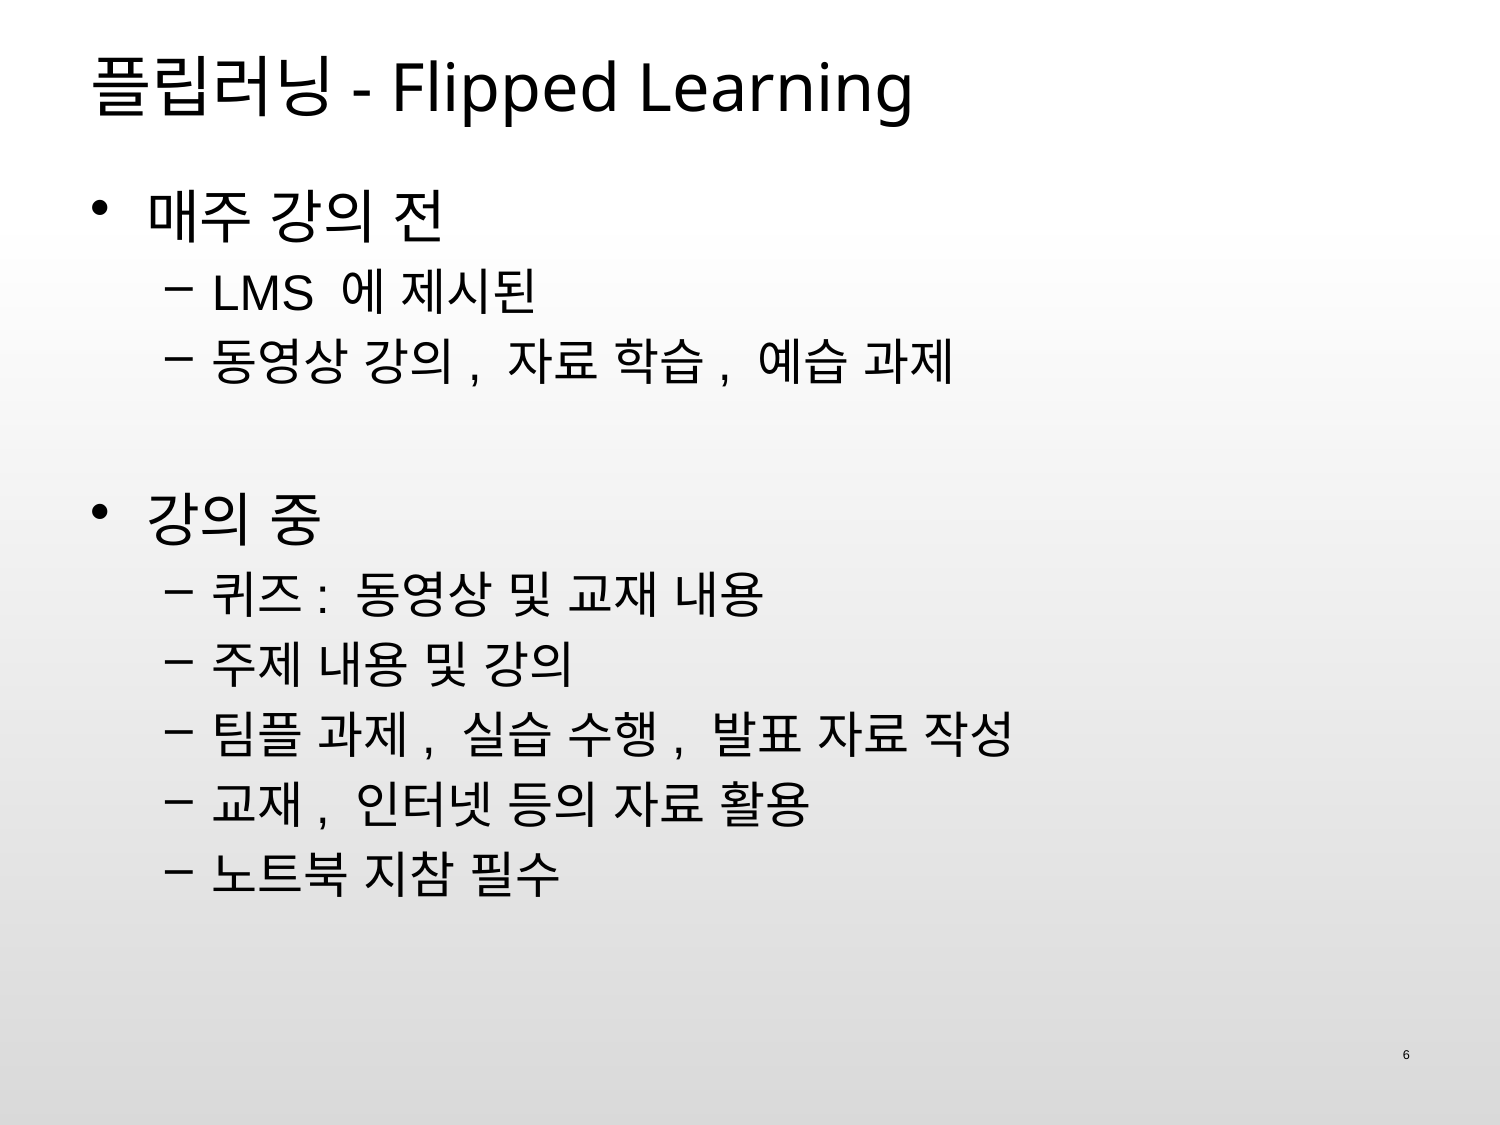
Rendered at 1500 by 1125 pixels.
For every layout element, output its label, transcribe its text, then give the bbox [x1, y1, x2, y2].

title 플립러닝- Flipped Learning [75, 45, 1425, 126]
slide_number 6 [1074, 1024, 1426, 1103]
list 매주 강의 전 LMS 에 제시된 동영상 강의, 자료 학습, 예습 과제 강의 중 퀴즈: 동영상 및 교재 내용 주제 내용 및 강의 팀플 과제, 실습 수행, 발표 자료 작성 교재, 인터넷 등의 자료 활용 노트북 지참 필수 [75, 172, 1425, 1005]
